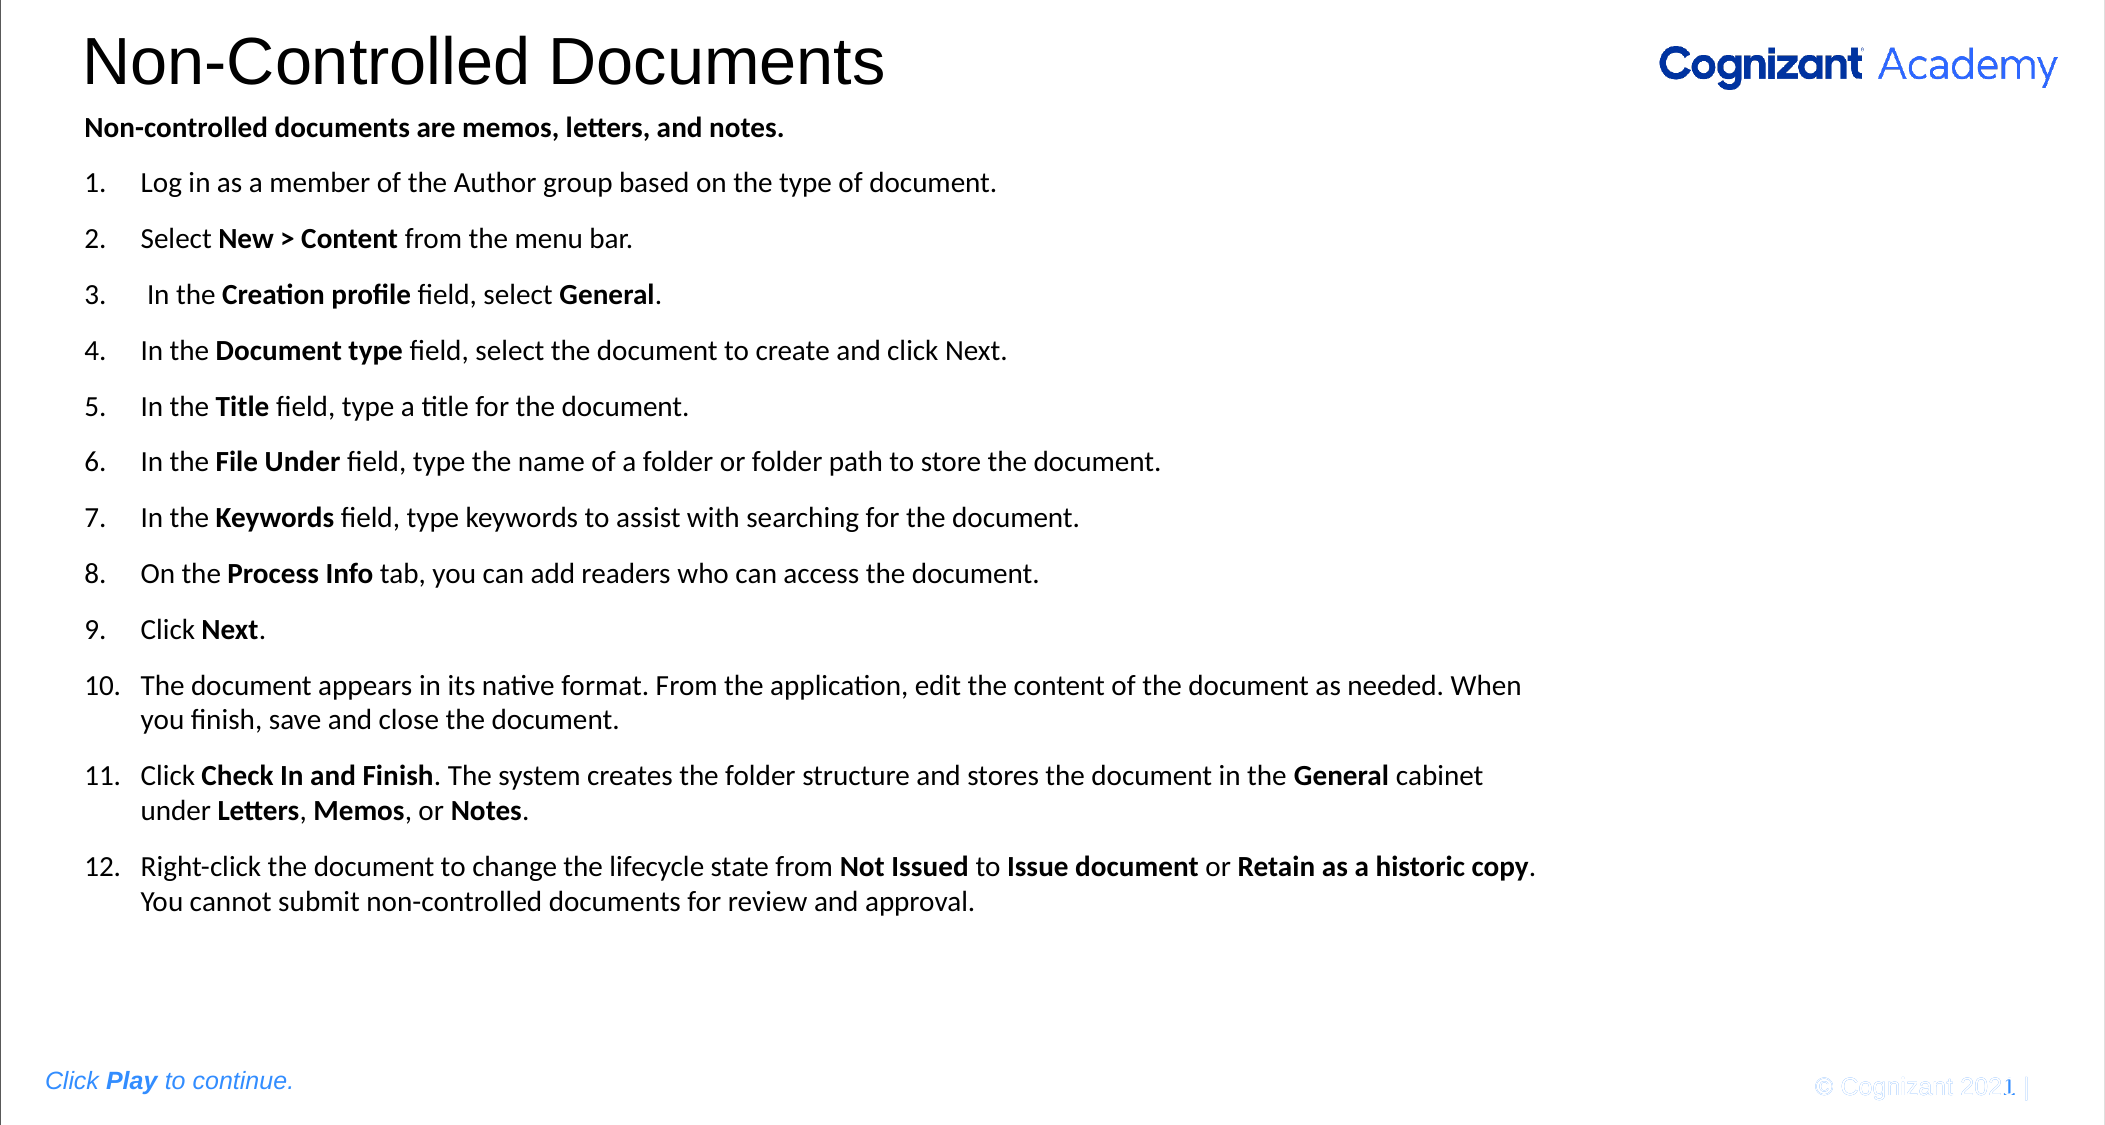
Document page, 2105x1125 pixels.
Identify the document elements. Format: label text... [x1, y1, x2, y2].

list Click Play to continue. [45, 1065, 1238, 1110]
picture [1633, 15, 2084, 117]
title Non-Controlled Documents [52, 26, 917, 100]
text_box Non-controlled documents are memos, letters, and notes. Log in as a member of the Author group based on the type of document. Select New > Content from the menu bar. In the Creation profile field, select General. In the Document type field, select the document to create and click Next. In the Title field, type a title for the document. In the File Under field, type the name of a folder or folder path to store the document. In the Keywords field, type keywords to assist with searching for the document. On the Process Info tab, you can add readers who can access the document. Click Next. The document appears in its native format. From the application, edit the content of the document as needed. When you finish, save and close the document. Click Check In and Finish. The system creates the folder structure and stores the document in the General cabinet under Letters, Memos, or Notes. Right-click the document to change the lifecycle state from Not Issued to Issue document or Retain as a historic copy. You cannot submit non-controlled documents for review and approval. [69, 100, 1570, 981]
text_box © Cognizant 2020 | [1800, 1063, 2053, 1108]
